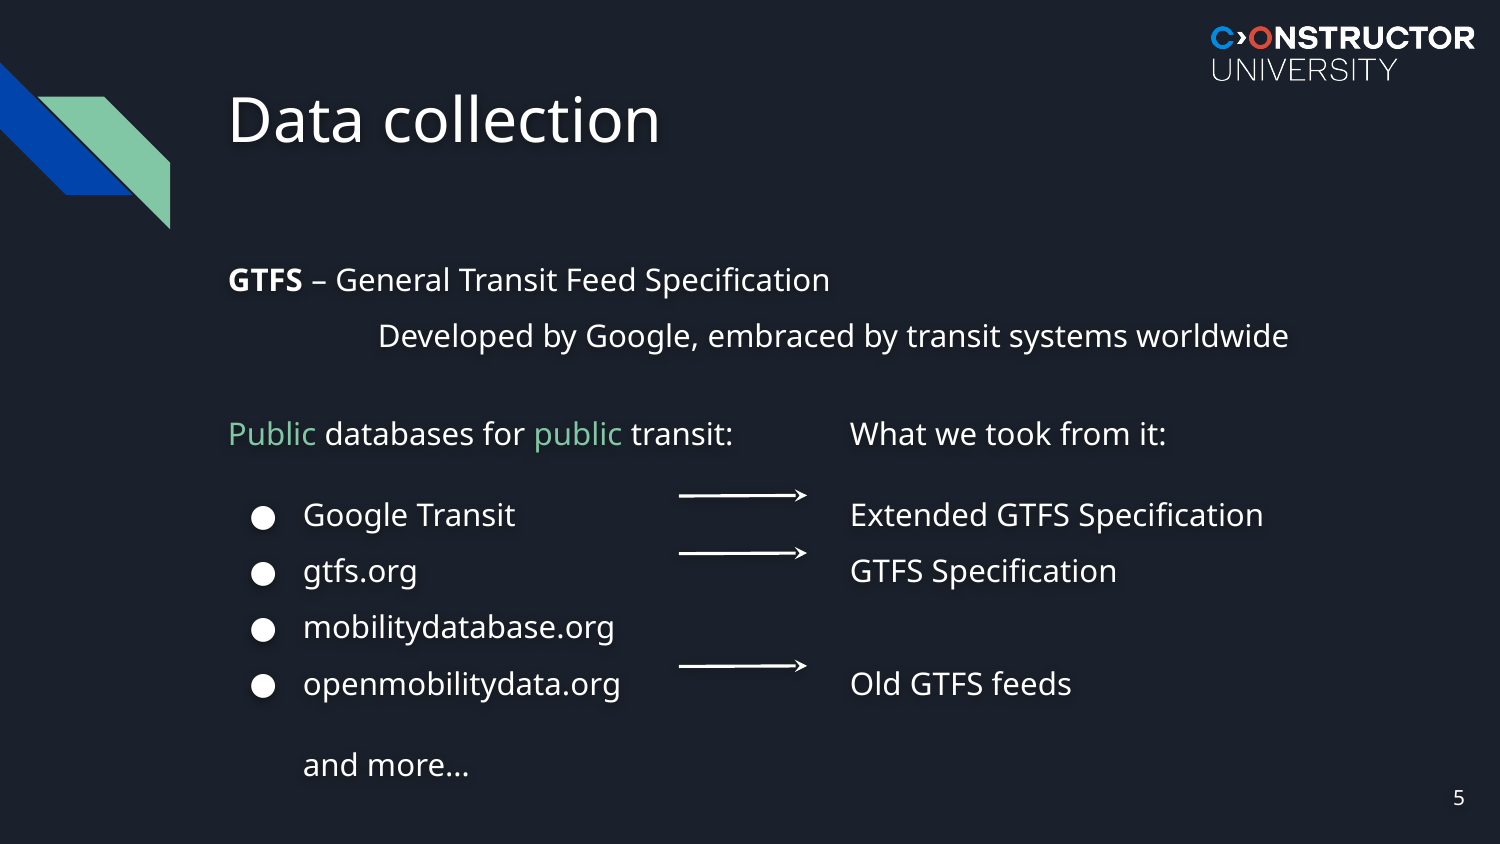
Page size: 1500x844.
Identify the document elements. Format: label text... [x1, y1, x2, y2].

slide_number 5 [1389, 764, 1480, 830]
title Data collection [212, 64, 1368, 215]
list GTFS – General Transit Feed Specification Developed by Google, embraced by transit systems worldwide [213, 226, 1368, 731]
picture [1211, 26, 1475, 81]
list What we took from it: Extended GTFS Specification GTFS Specification Old GTFS feeds [835, 380, 1418, 844]
list Public databases for public transit: Google Transit gtfs.org mobilitydatabase.org openmobilitydata.org and more… [212, 380, 796, 844]
